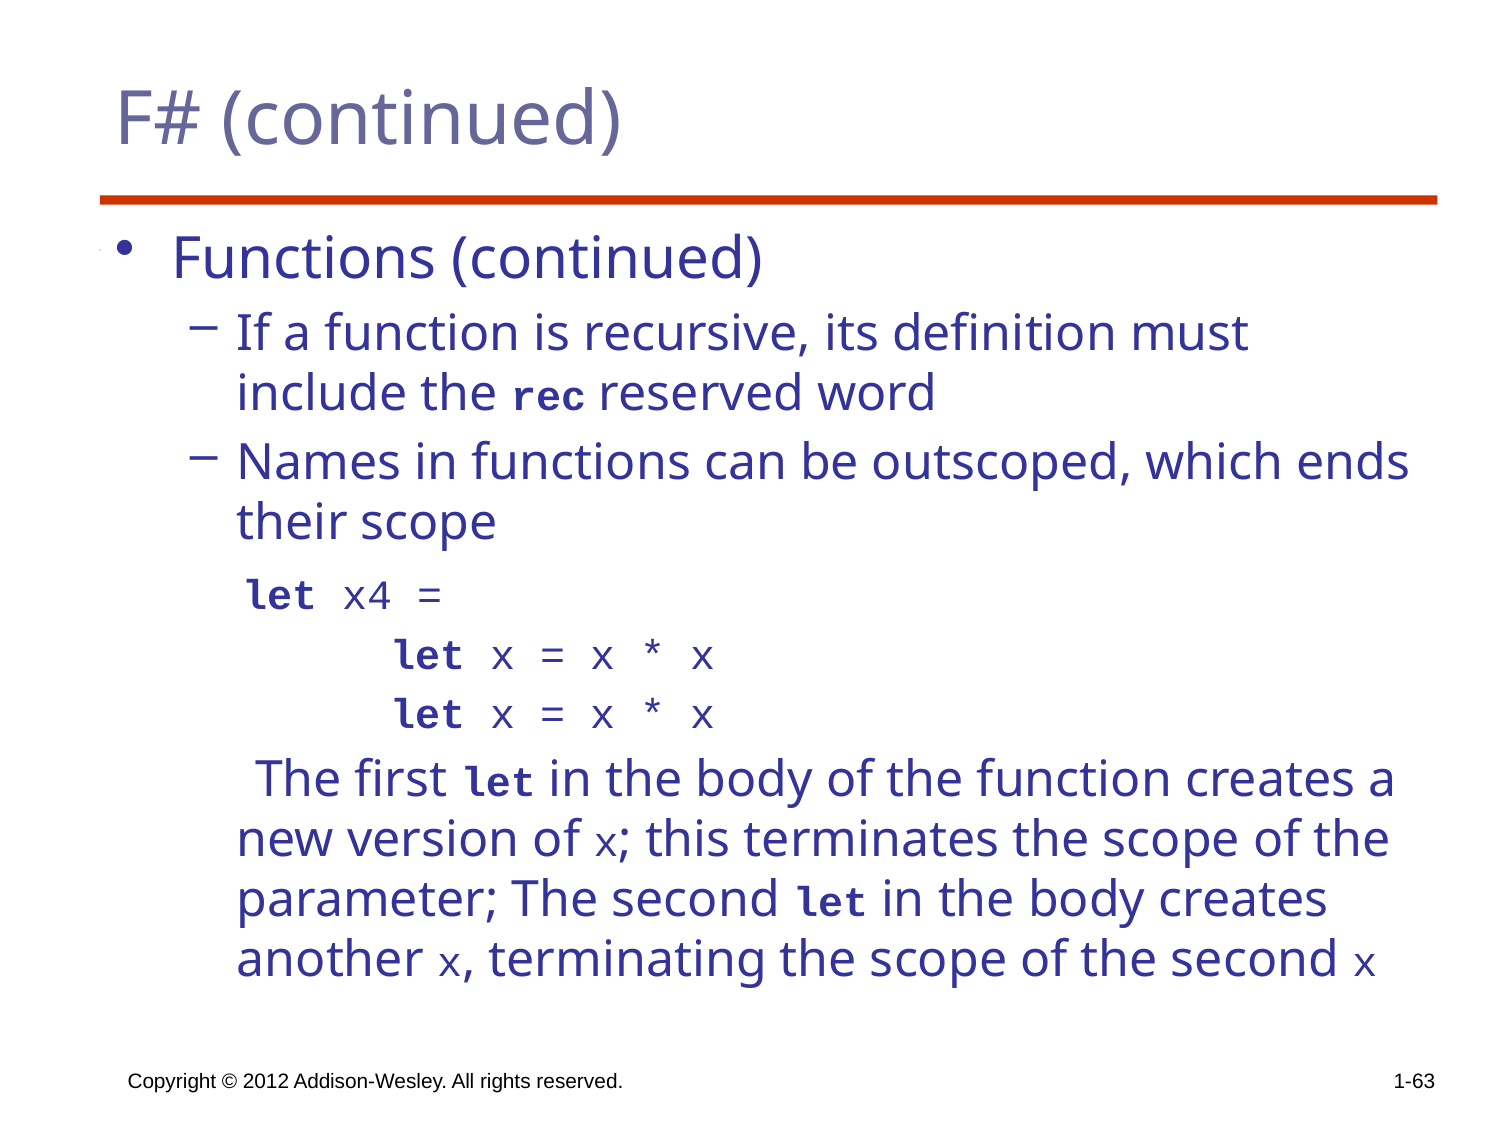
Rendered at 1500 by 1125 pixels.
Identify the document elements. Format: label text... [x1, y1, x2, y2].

slide_number 1-63 [1137, 1024, 1451, 1101]
list Functions (continued) If a function is recursive, its definition must include the rec reserved word Names in functions can be outscoped, which ends their scope let x4 = let x = x * x let x = x * x The first let in the body of the function creates a new version of x; this terminates the scope of the parameter; The second let in the body creates another x, terminating the scope of the second x [99, 212, 1438, 1050]
footer Copyright © 2012 Addison-Wesley. All rights reserved. [112, 1024, 801, 1101]
title F# (continued) [99, 62, 1438, 212]
